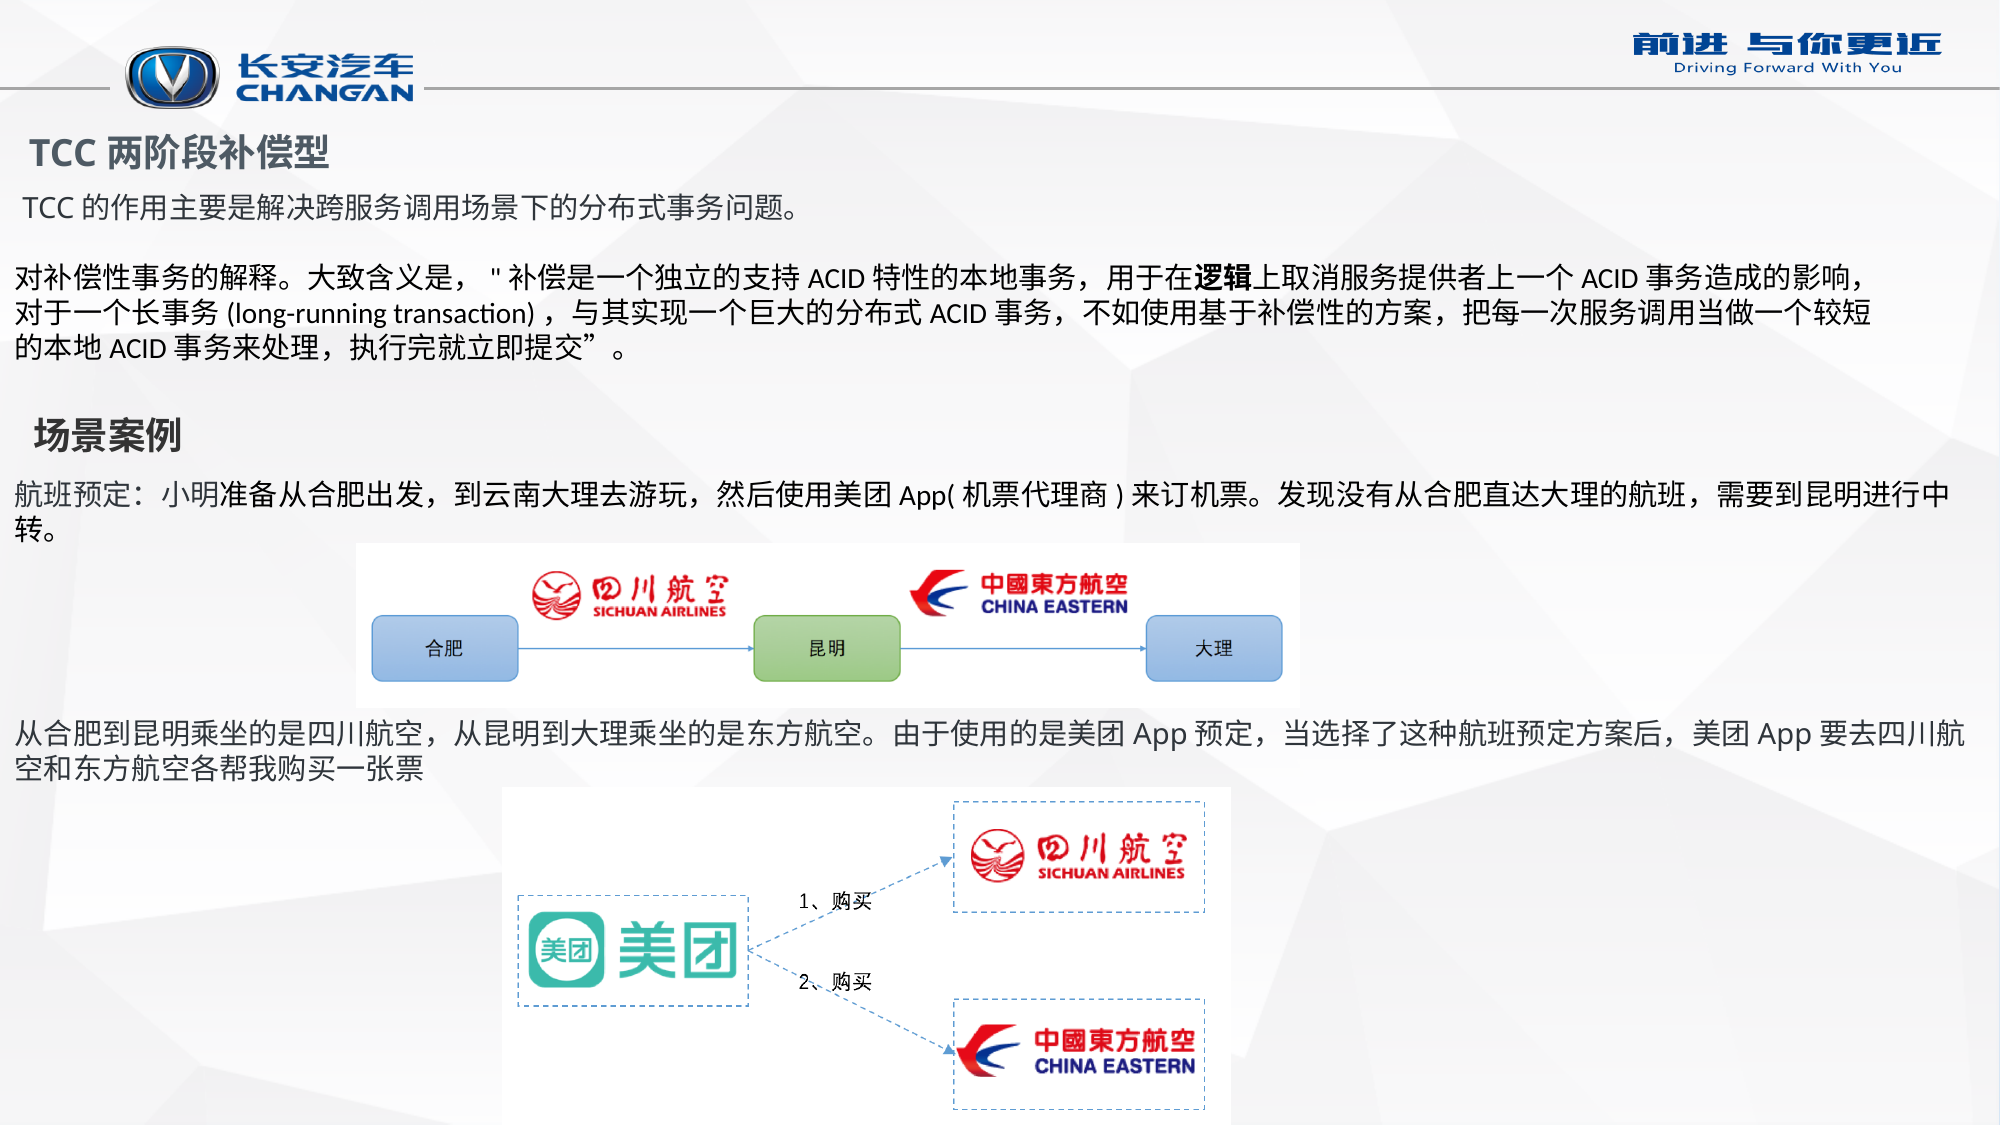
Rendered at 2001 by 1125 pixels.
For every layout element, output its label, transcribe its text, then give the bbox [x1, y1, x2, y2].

text_box 从合肥到昆明乘坐的是四川航空，从昆明到大理乘坐的是东方航空。由于使用的是美团App预定，当选择了这种航班预定方案后，美团App要去四川航空和东方航空各帮我购买一张票 [0, 708, 2000, 793]
picture [0, 0, 2000, 708]
text_box TCC的作用主要是解决跨服务调用场景下的分布式事务问题。 对补偿性事务的解释。大致含义是，"补偿是一个独立的支持ACID特性的本地事务，用于在逻辑上取消服务提供者上一个ACID事务造成的影响，对于一个长事务(long-running transaction)，与其实现一个巨大的分布式ACID事务，不如使用基于补偿性的方案，把每一次服务调用当做一个较短的本地ACID事务来处理，执行完就立即提交”。 [0, 182, 1907, 372]
text_box 场景案例 [18, 404, 199, 464]
picture [0, 787, 1999, 1125]
text_box 航班预定：小明准备从合肥出发，到云南大理去游玩，然后使用美团App(机票代理商)来订机票。发现没有从合肥直达大理的航班，需要到昆明进行中转。 [0, 469, 1983, 554]
text_box TCC两阶段补偿型 [14, 121, 346, 182]
